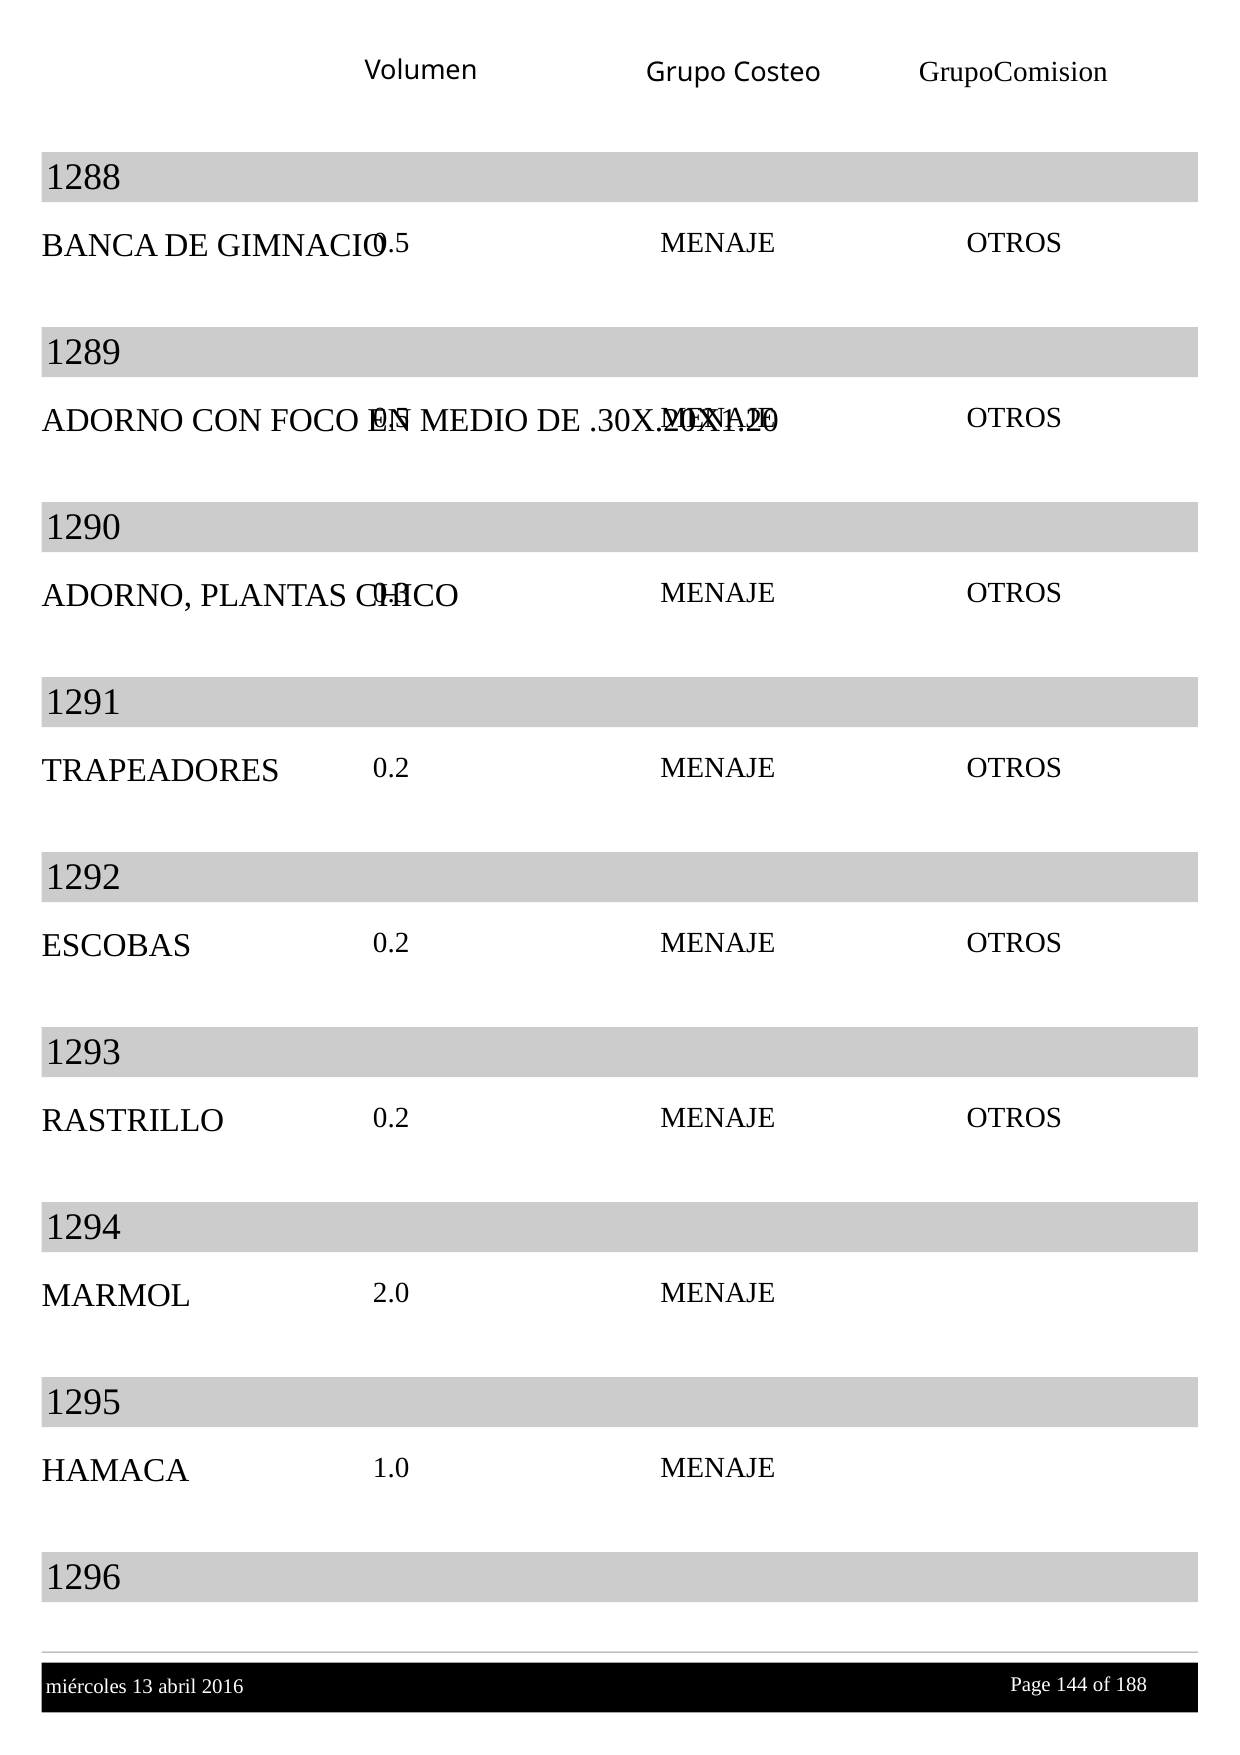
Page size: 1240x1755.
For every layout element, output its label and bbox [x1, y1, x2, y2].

text_box [41, 1447, 1198, 1503]
text_box [645, 54, 855, 96]
text_box [41, 922, 1198, 978]
text_box [41, 327, 1198, 378]
text_box [364, 52, 573, 94]
text_box [41, 1272, 1198, 1328]
text_box [41, 747, 1198, 803]
text_box [41, 1097, 1198, 1152]
text_box [41, 1202, 1198, 1253]
text_box [918, 52, 1150, 90]
text_box [41, 152, 1198, 203]
text_box [41, 1377, 1198, 1428]
text_box [41, 852, 1198, 903]
text_box [41, 677, 1198, 728]
text_box [41, 502, 1198, 553]
text_box [41, 572, 1198, 627]
text_box [41, 1662, 1198, 1713]
text_box [41, 397, 1198, 453]
text_box [41, 1552, 1198, 1603]
text_box [41, 222, 1198, 278]
text_box [41, 1027, 1198, 1078]
